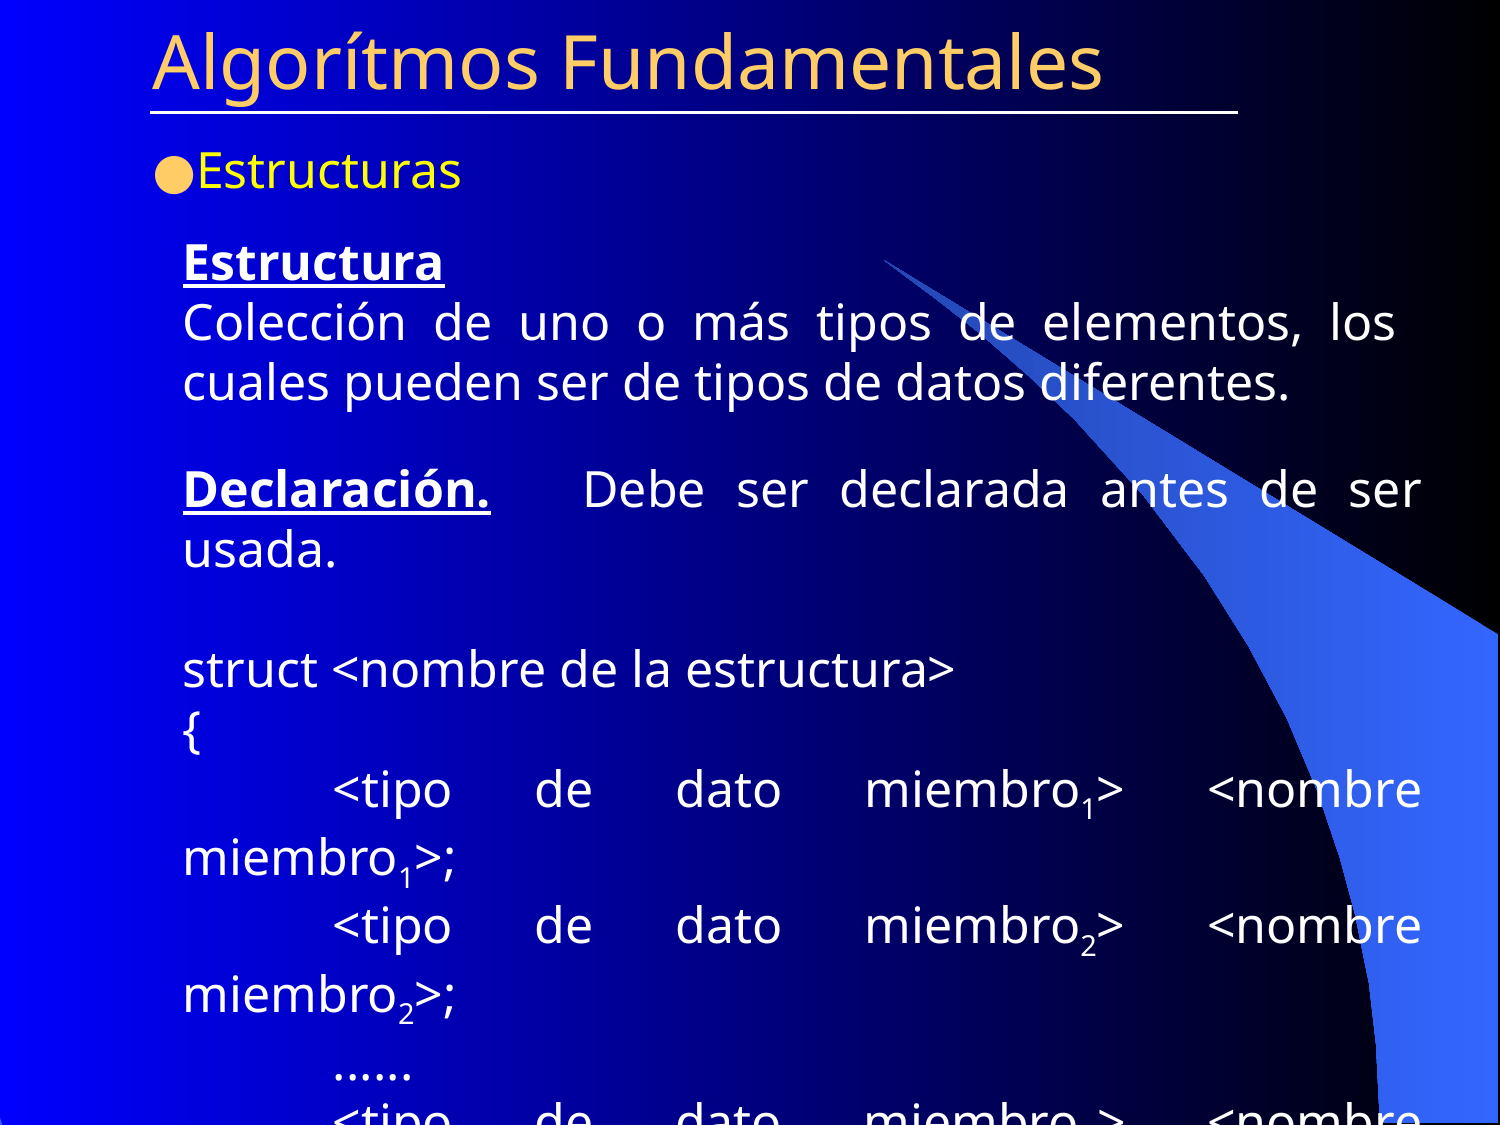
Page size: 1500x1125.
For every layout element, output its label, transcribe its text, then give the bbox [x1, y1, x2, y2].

text_box Estructura Colección de uno o más tipos de elementos, los cuales pueden ser de tipos de datos diferentes. [167, 222, 1413, 418]
text_box Algorítmos Fundamentales [137, 24, 1413, 113]
text_box Estructuras [137, 137, 1413, 200]
text_box Declaración. Debe ser declarada antes de ser usada. struct <nombre de la estructura> { <tipo de dato miembro1> <nombre miembro1>; <tipo de dato miembro2> <nombre miembro2>; ...... <tipo de dato miembron> <nombre miembron>; }; [167, 449, 1438, 1005]
